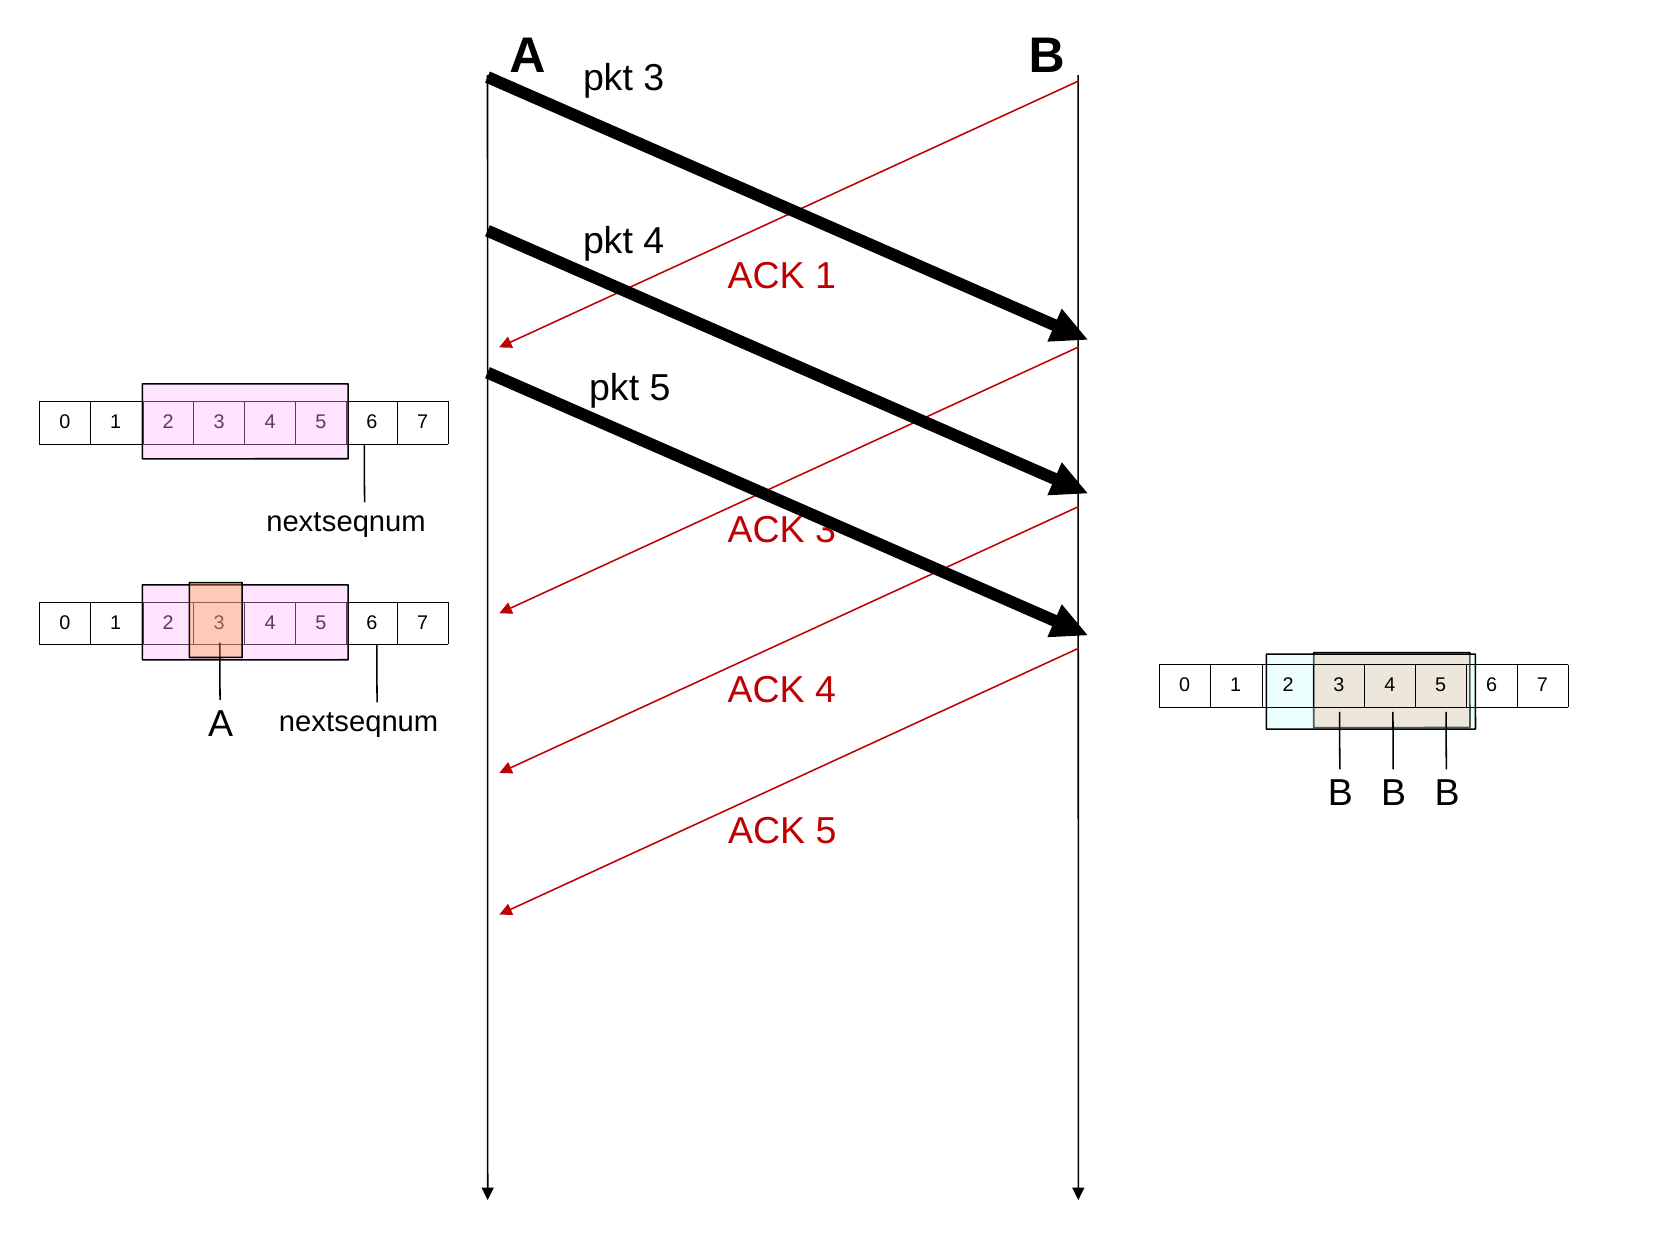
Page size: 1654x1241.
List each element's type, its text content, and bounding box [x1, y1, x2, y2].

picture [37, 598, 457, 647]
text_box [193, 642, 249, 751]
text_box [142, 454, 246, 459]
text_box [1366, 711, 1418, 820]
text_box [1072, 649, 1085, 1201]
text_box [499, 514, 713, 614]
text_box [142, 383, 349, 396]
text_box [251, 444, 465, 552]
text_box [499, 674, 713, 774]
text_box ACK 5 [713, 800, 852, 858]
text_box ACK 1 [713, 245, 851, 303]
text_box A [494, 17, 561, 89]
text_box B [1014, 17, 1080, 89]
text_box [1266, 718, 1307, 730]
text_box pkt 3 [568, 46, 653, 104]
picture [1157, 661, 1577, 710]
text_box pkt 4 [568, 209, 653, 267]
text_box [243, 584, 349, 597]
picture [37, 397, 457, 447]
text_box [499, 290, 623, 348]
text_box [514, 89, 1088, 341]
text_box [481, 373, 494, 1201]
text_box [1312, 711, 1365, 820]
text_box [1419, 711, 1475, 820]
text_box [142, 584, 189, 597]
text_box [264, 644, 477, 752]
text_box [570, 267, 1088, 494]
text_box ACK 3 [713, 499, 851, 556]
text_box [581, 414, 1088, 636]
text_box [1266, 654, 1476, 659]
text_box ACK 4 [713, 658, 851, 716]
text_box [499, 816, 713, 916]
text_box pkt 5 [574, 357, 659, 414]
text_box [142, 655, 188, 660]
text_box [189, 582, 243, 597]
